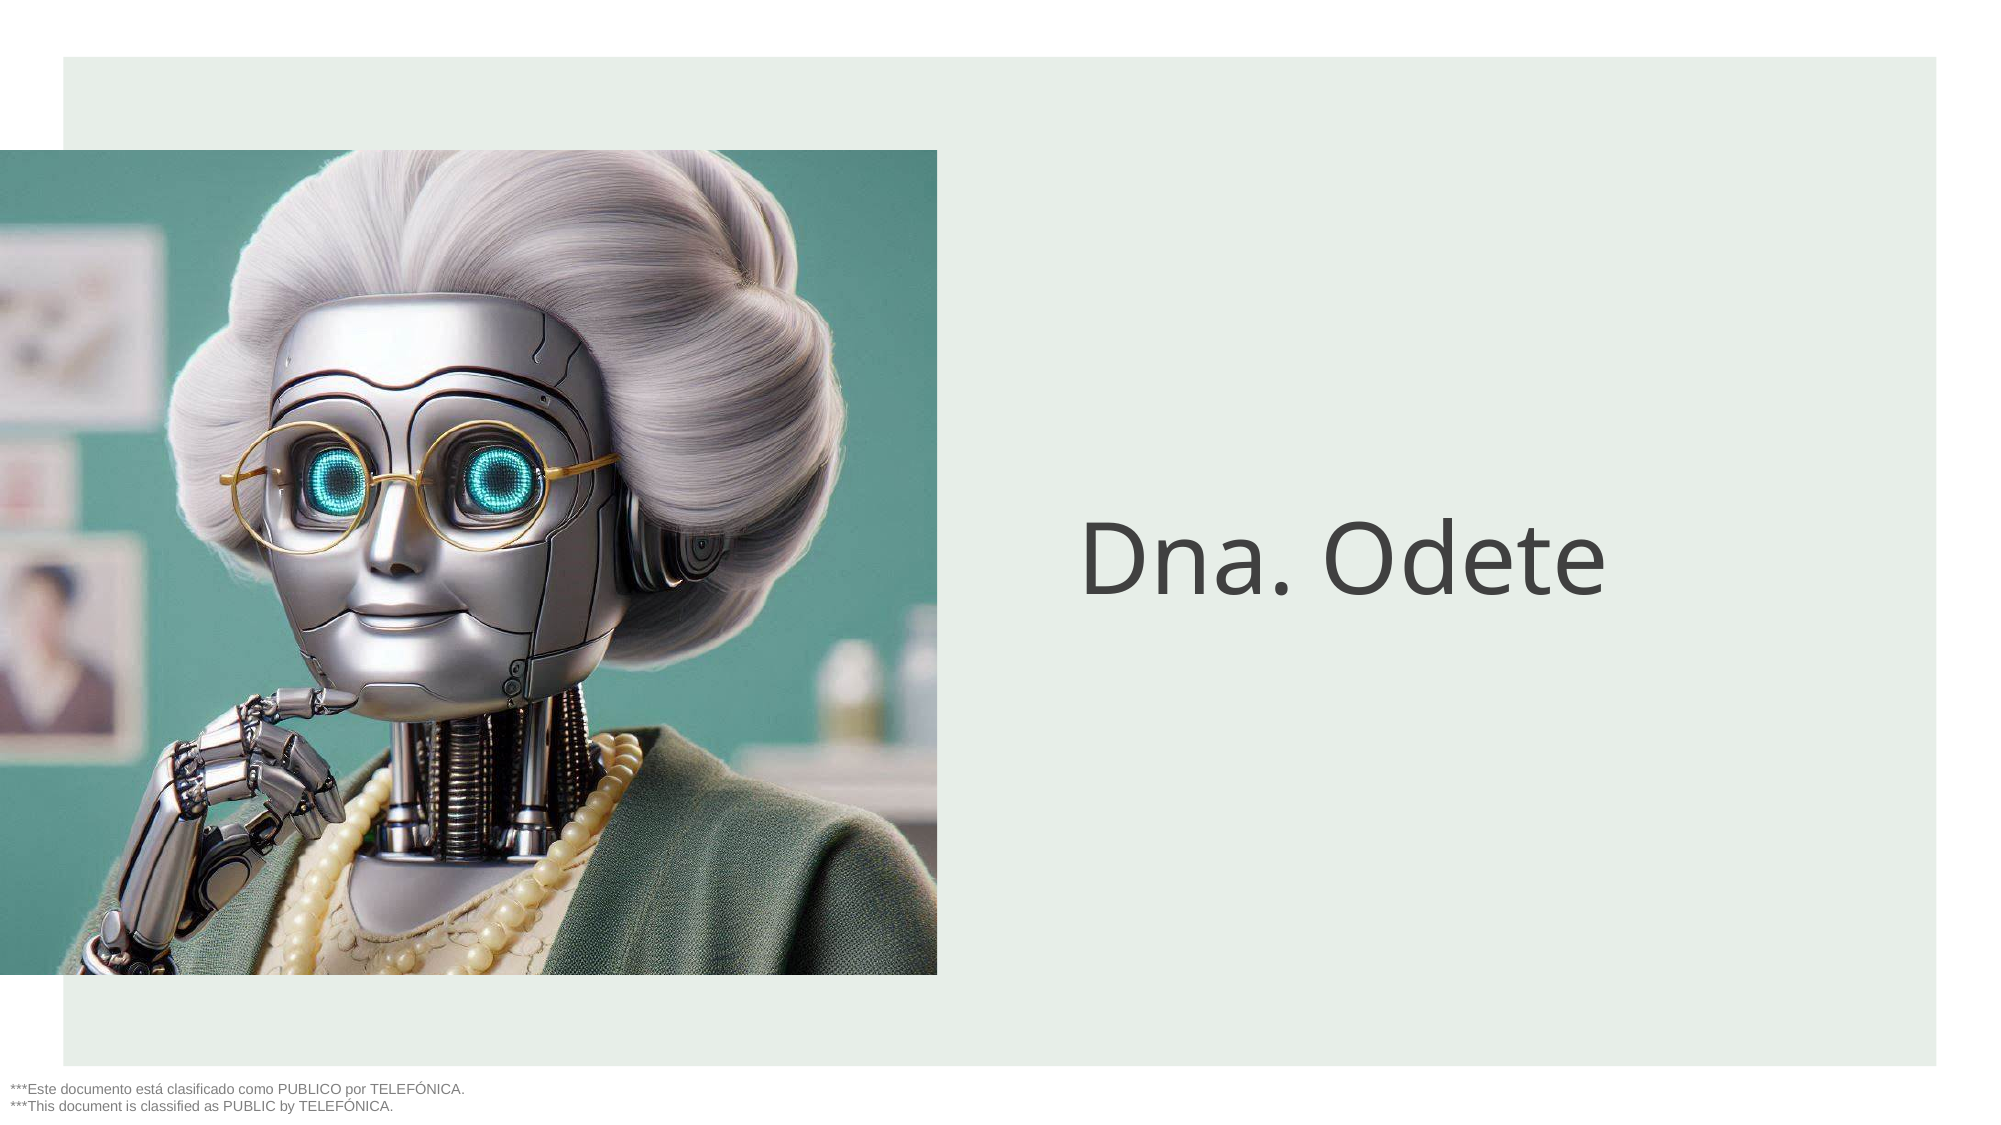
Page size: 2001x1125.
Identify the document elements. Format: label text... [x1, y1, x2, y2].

picture [0, 149, 938, 975]
title Dna. Odete [1062, 149, 1850, 975]
